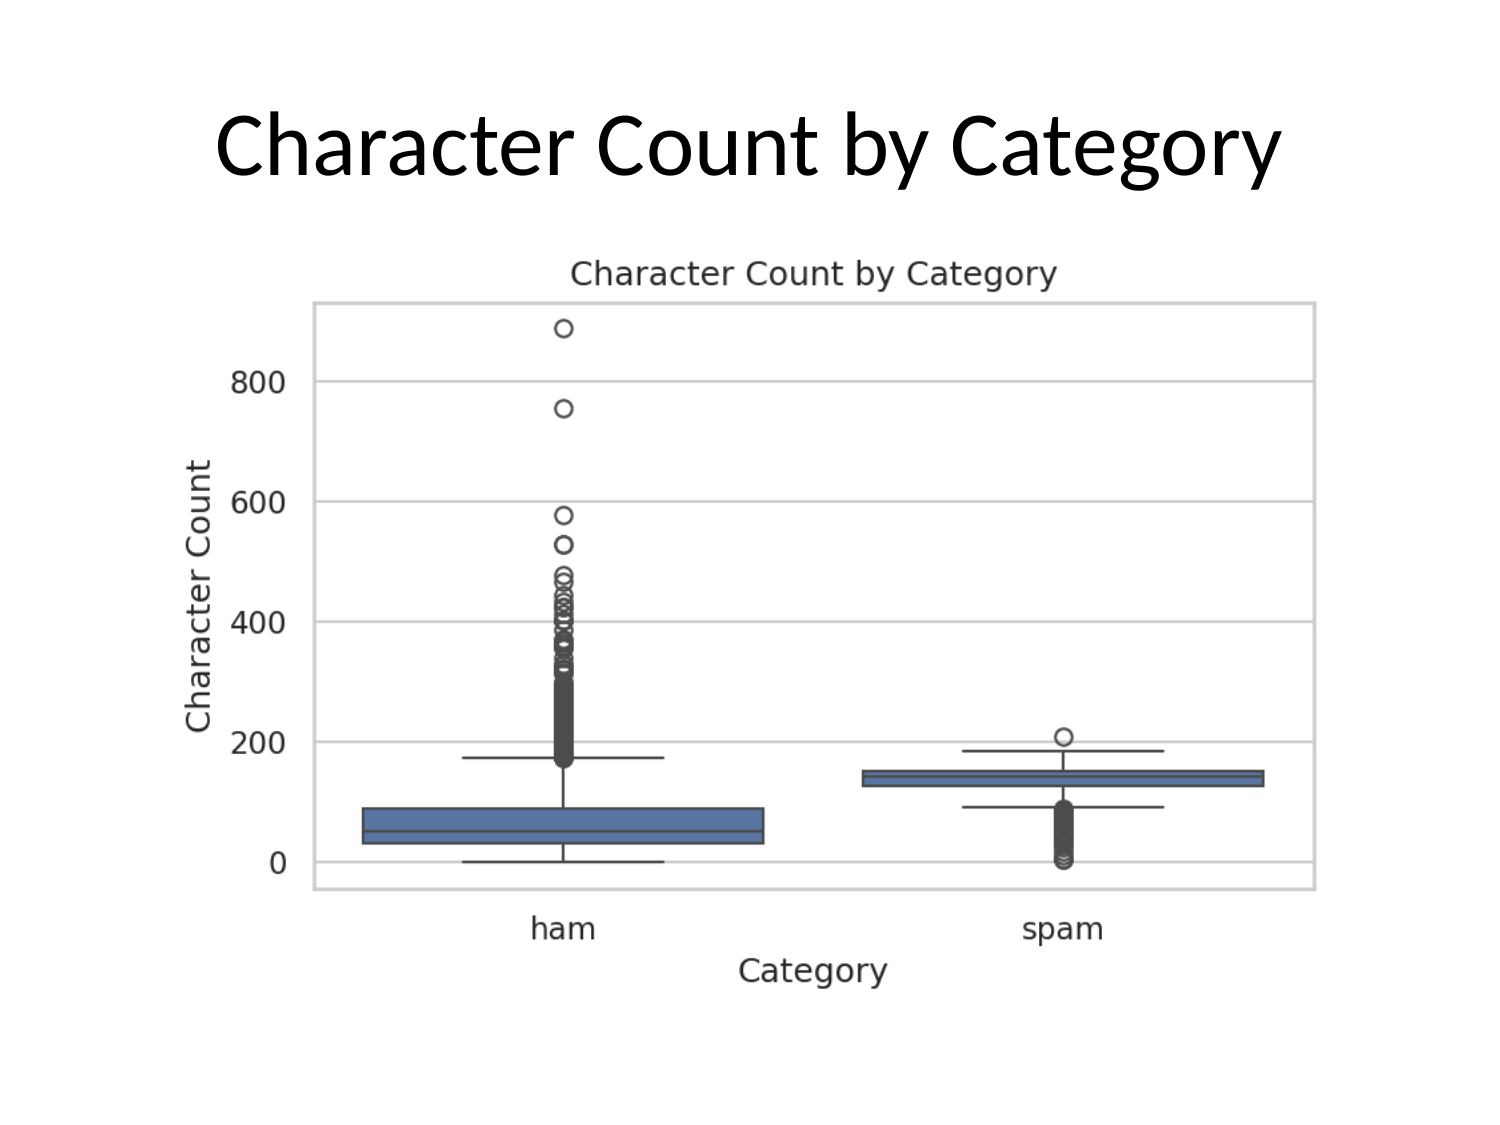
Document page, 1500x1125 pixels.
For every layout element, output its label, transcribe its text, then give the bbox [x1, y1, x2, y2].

title Character Count by Category [75, 45, 1425, 233]
picture [149, 224, 1351, 1026]
